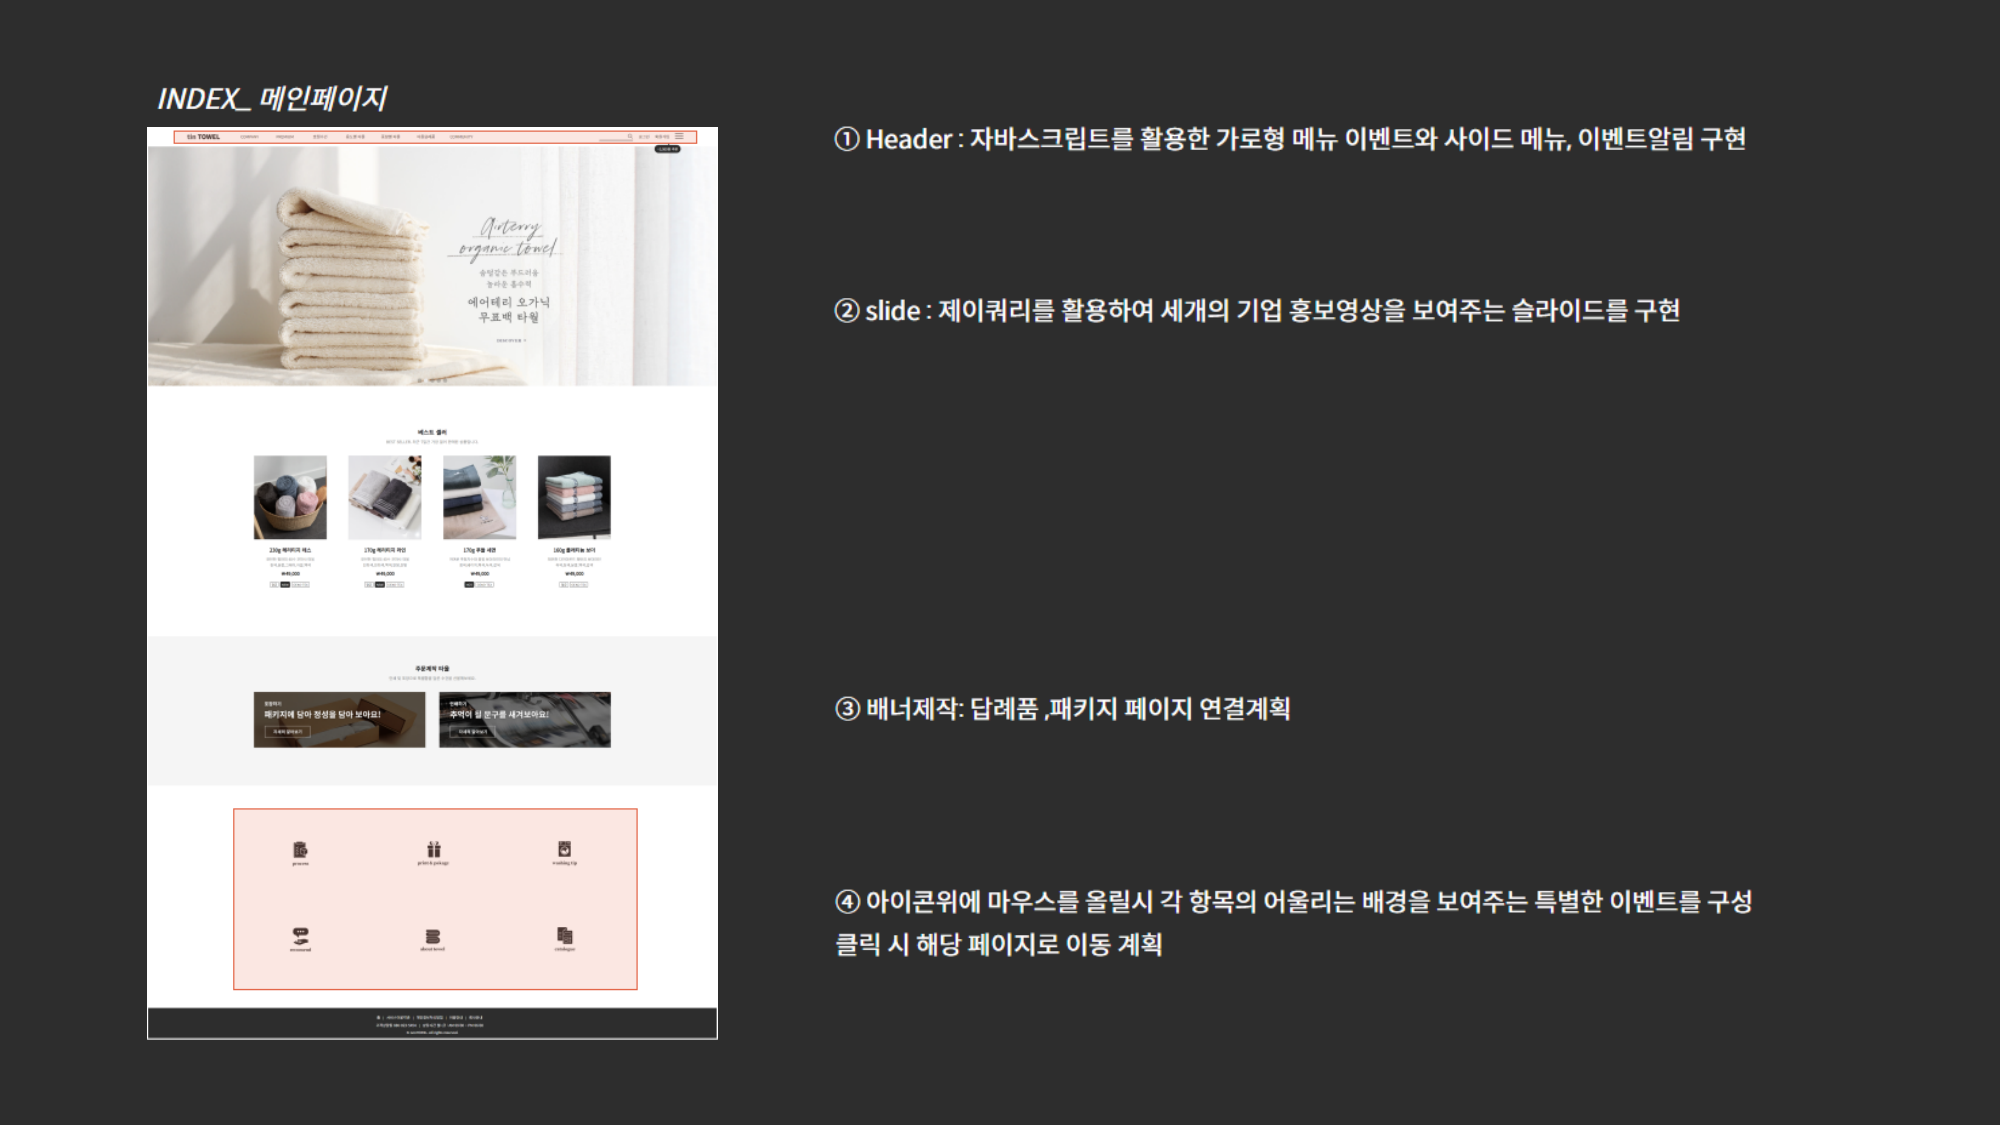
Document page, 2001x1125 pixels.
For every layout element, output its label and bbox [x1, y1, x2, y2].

picture [83, 62, 457, 120]
picture [763, 595, 1804, 1060]
picture [784, 90, 1878, 421]
picture [147, 127, 718, 1040]
